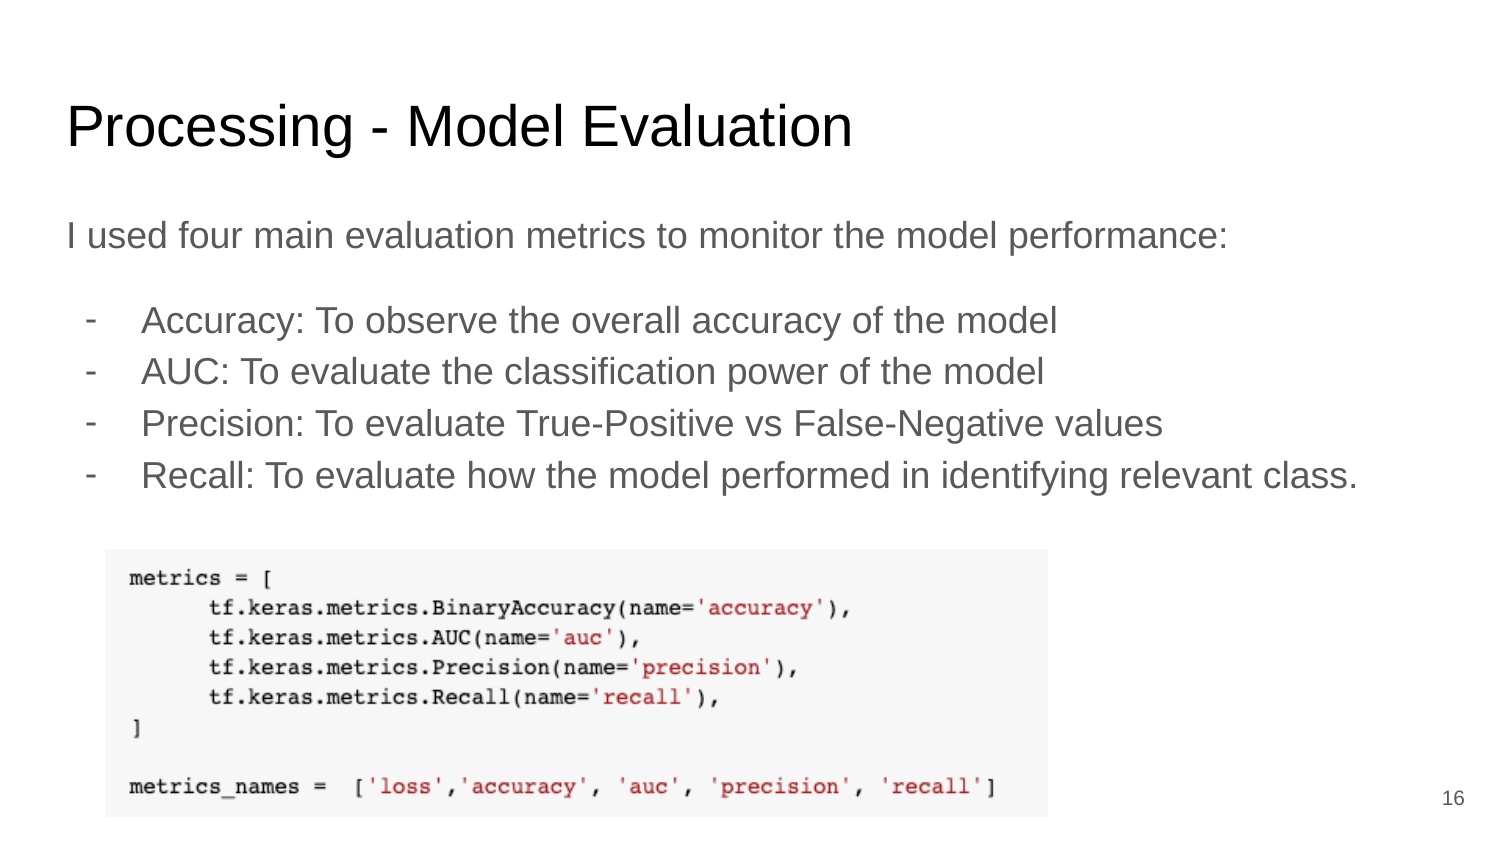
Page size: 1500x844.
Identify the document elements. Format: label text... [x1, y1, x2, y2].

slide_number ‹#› [1389, 764, 1480, 830]
picture [105, 549, 1049, 817]
list I used four main evaluation metrics to monitor the model performance: Accuracy: To observe the overall accuracy of the model AUC: To evaluate the classification power of the model Precision: To evaluate True-Positive vs False-Negative values Recall: To evaluate how the model performed in identifying relevant class. [51, 189, 1449, 750]
title Processing - Model Evaluation [51, 72, 1449, 167]
